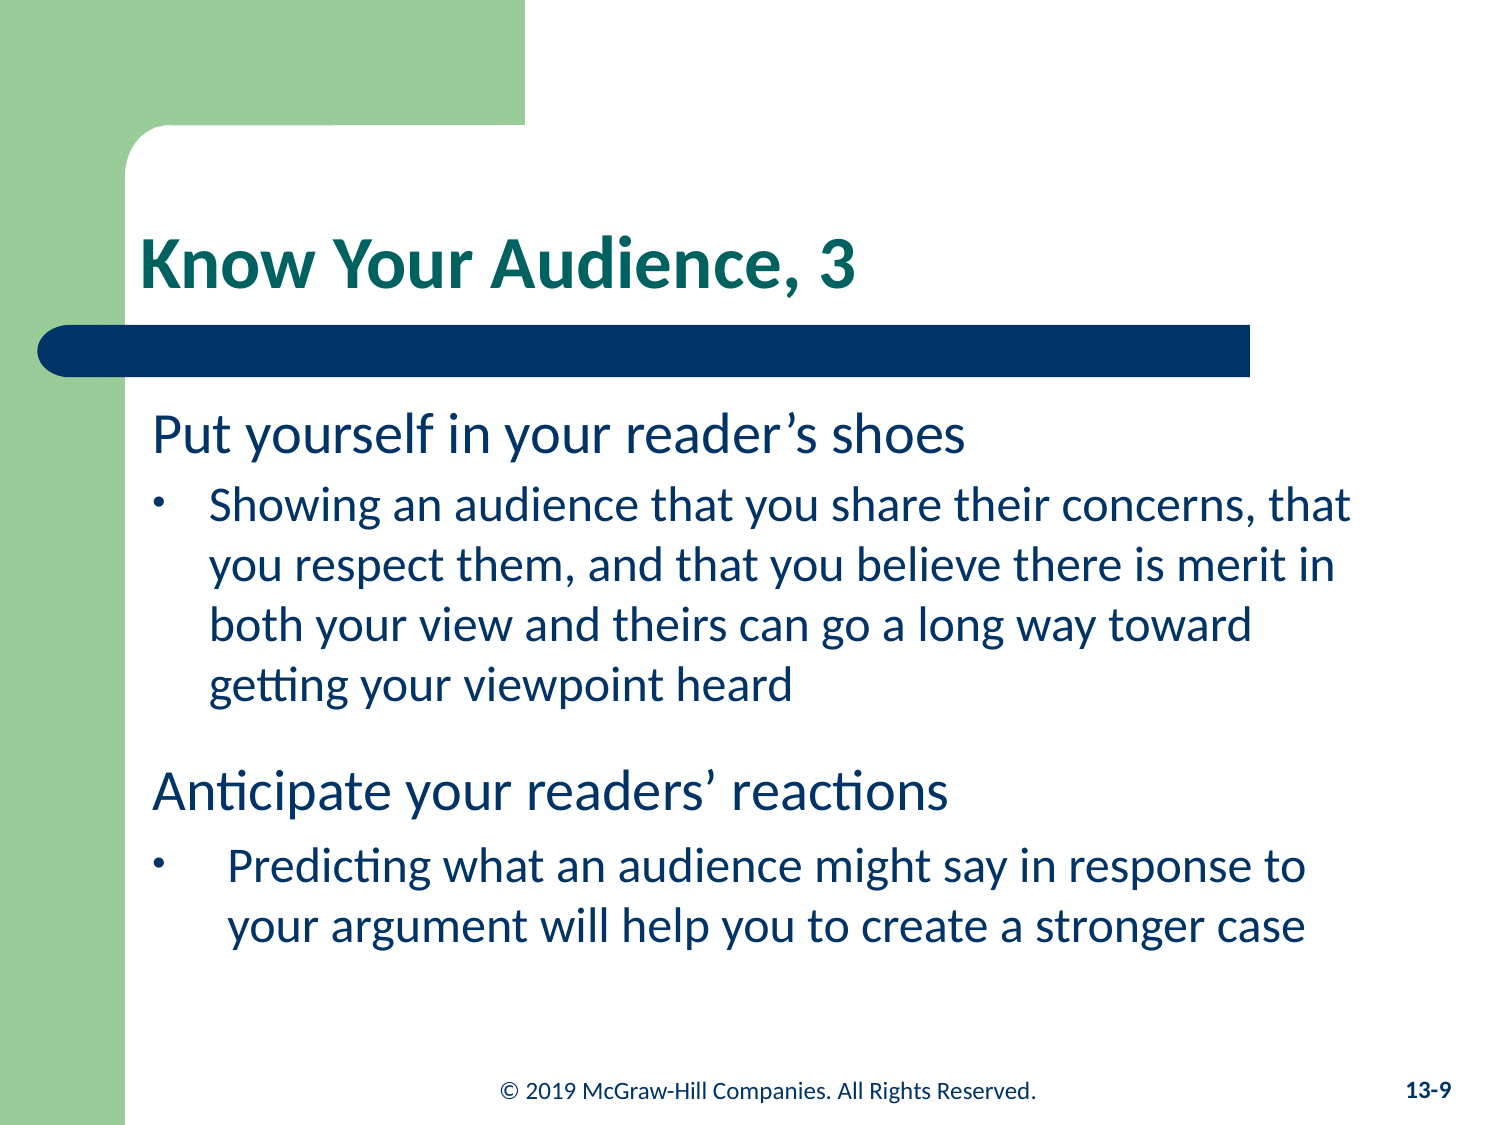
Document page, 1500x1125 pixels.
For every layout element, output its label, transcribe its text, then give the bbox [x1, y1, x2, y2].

title Know Your Audience, 3 [125, 125, 1425, 313]
list Put yourself in your reader’s shoes Showing an audience that you share their concerns, that you respect them, and that you believe there is merit in both your view and theirs can go a long way toward getting your viewpoint heard Anticipate your readers’ reactions Predicting what an audience might say in response to your argument will help you to create a stronger case [137, 387, 1400, 999]
